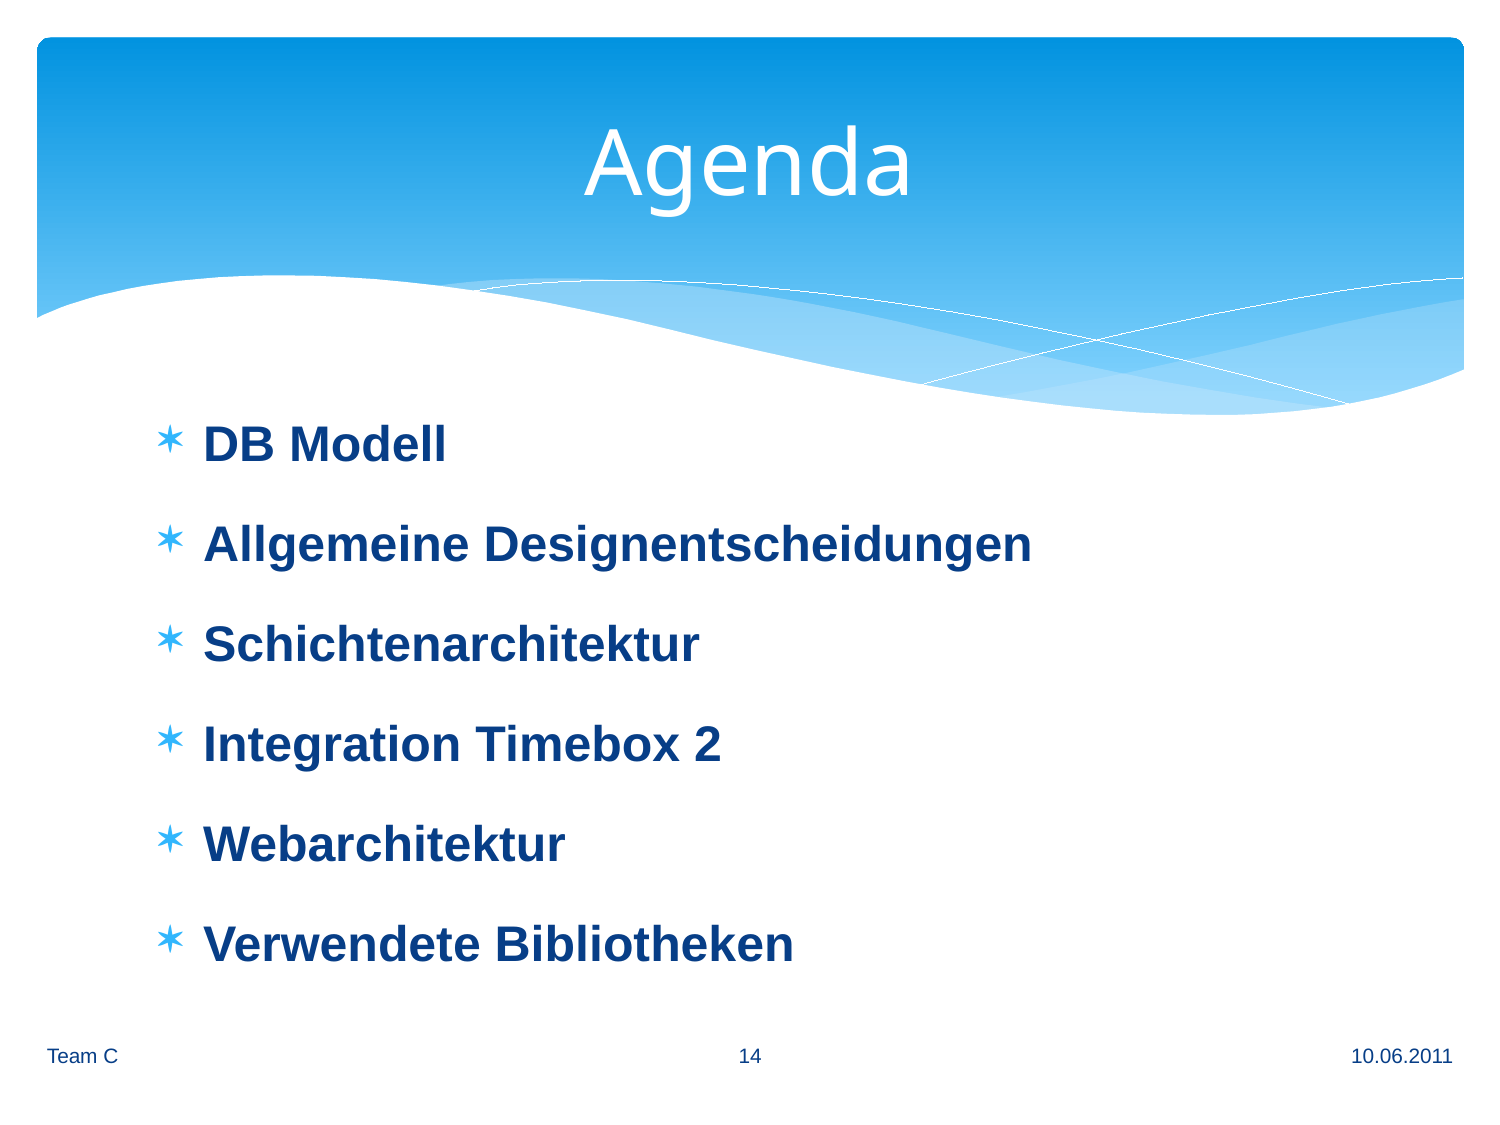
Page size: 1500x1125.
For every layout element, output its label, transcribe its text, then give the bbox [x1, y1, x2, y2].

footer Team C [31, 1025, 653, 1086]
title Agenda [75, 55, 1425, 261]
slide_number 14 [654, 1025, 846, 1086]
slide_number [847, 1025, 1469, 1086]
list DB Modell Allgemeine Designentscheidungen Schichtenarchitektur Integration Timebox 2 Webarchitektur Verwendete Bibliotheken [143, 373, 1359, 1005]
